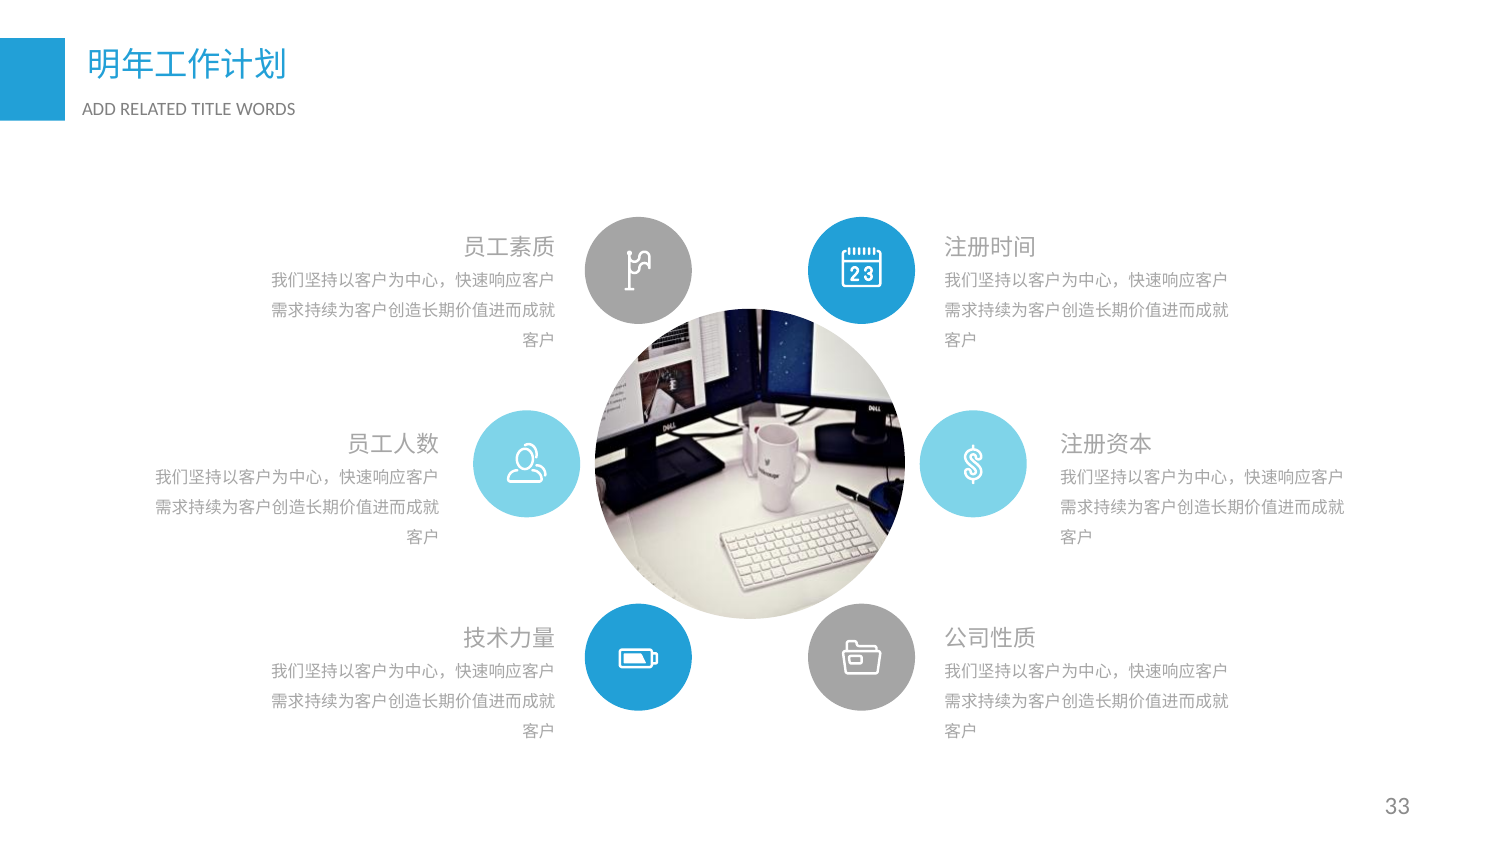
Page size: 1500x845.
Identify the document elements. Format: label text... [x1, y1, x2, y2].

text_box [584, 603, 693, 711]
text_box 技术力量 我们坚持以客户为中心，快速响应客户需求持续为客户创造长期价值进而成就客户 [252, 604, 567, 747]
text_box 公司性质 我们坚持以客户为中心，快速响应客户需求持续为客户创造长期价值进而成就客户 [933, 604, 1248, 747]
text_box 注册时间 我们坚持以客户为中心，快速响应客户需求持续为客户创造长期价值进而成就客户 [933, 213, 1248, 356]
text_box 员工素质 我们坚持以客户为中心，快速响应客户需求持续为客户创造长期价值进而成就客户 [252, 213, 567, 356]
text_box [807, 216, 916, 325]
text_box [584, 216, 693, 325]
slide_number 33 [1074, 782, 1425, 828]
text_box 注册资本 我们坚持以客户为中心，快速响应客户需求持续为客户创造长期价值进而成就客户 [1048, 410, 1364, 553]
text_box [472, 410, 581, 518]
text_box [592, 306, 908, 621]
text_box 员工人数 我们坚持以客户为中心，快速响应客户需求持续为客户创造长期价值进而成就客户 [136, 410, 451, 553]
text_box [919, 410, 1027, 518]
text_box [807, 603, 916, 711]
